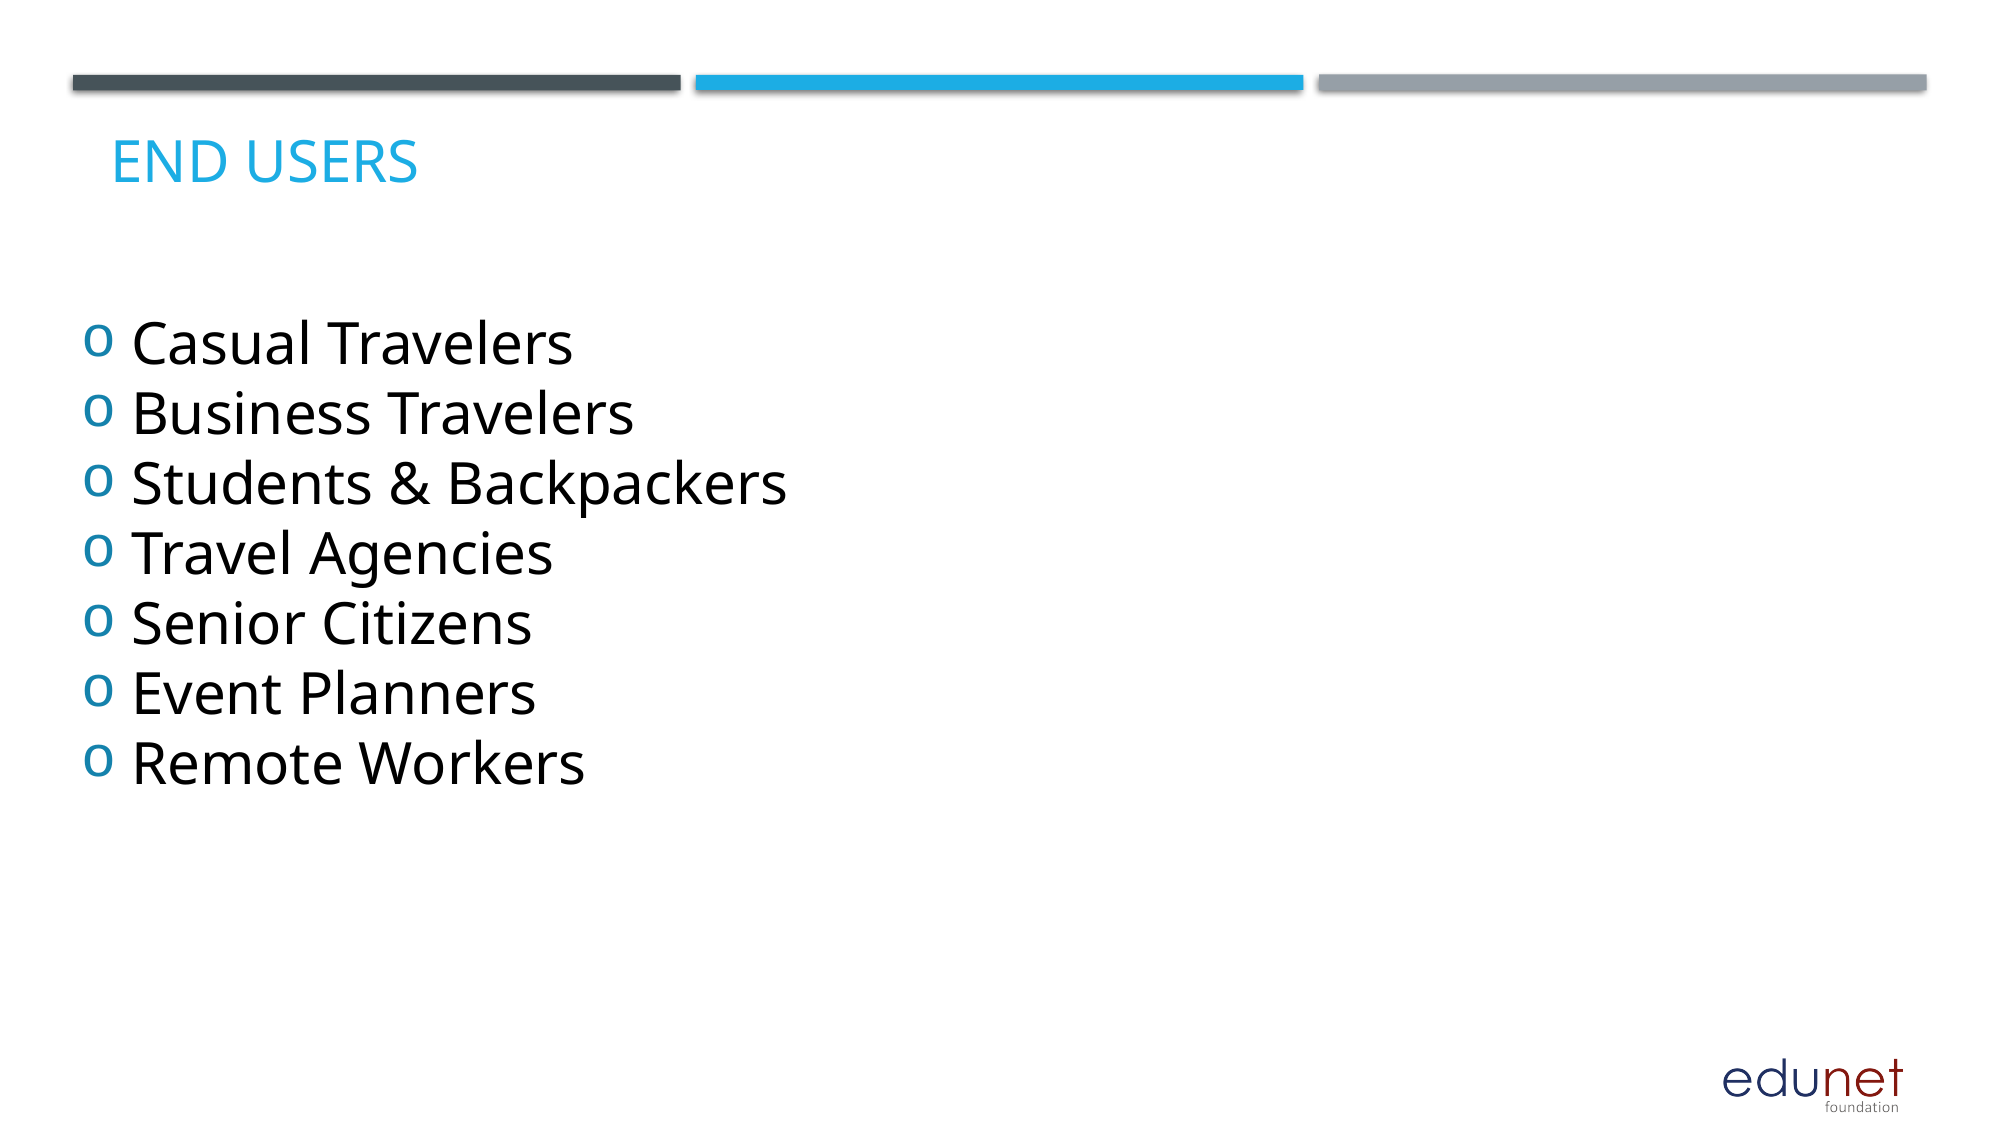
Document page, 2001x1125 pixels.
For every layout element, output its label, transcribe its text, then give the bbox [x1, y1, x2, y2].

picture [1719, 1056, 1905, 1116]
title End users [95, 115, 1905, 203]
list Casual Travelers Business Travelers Students & Backpackers Travel Agencies Senior Citizens Event Planners Remote Workers [66, 224, 846, 878]
